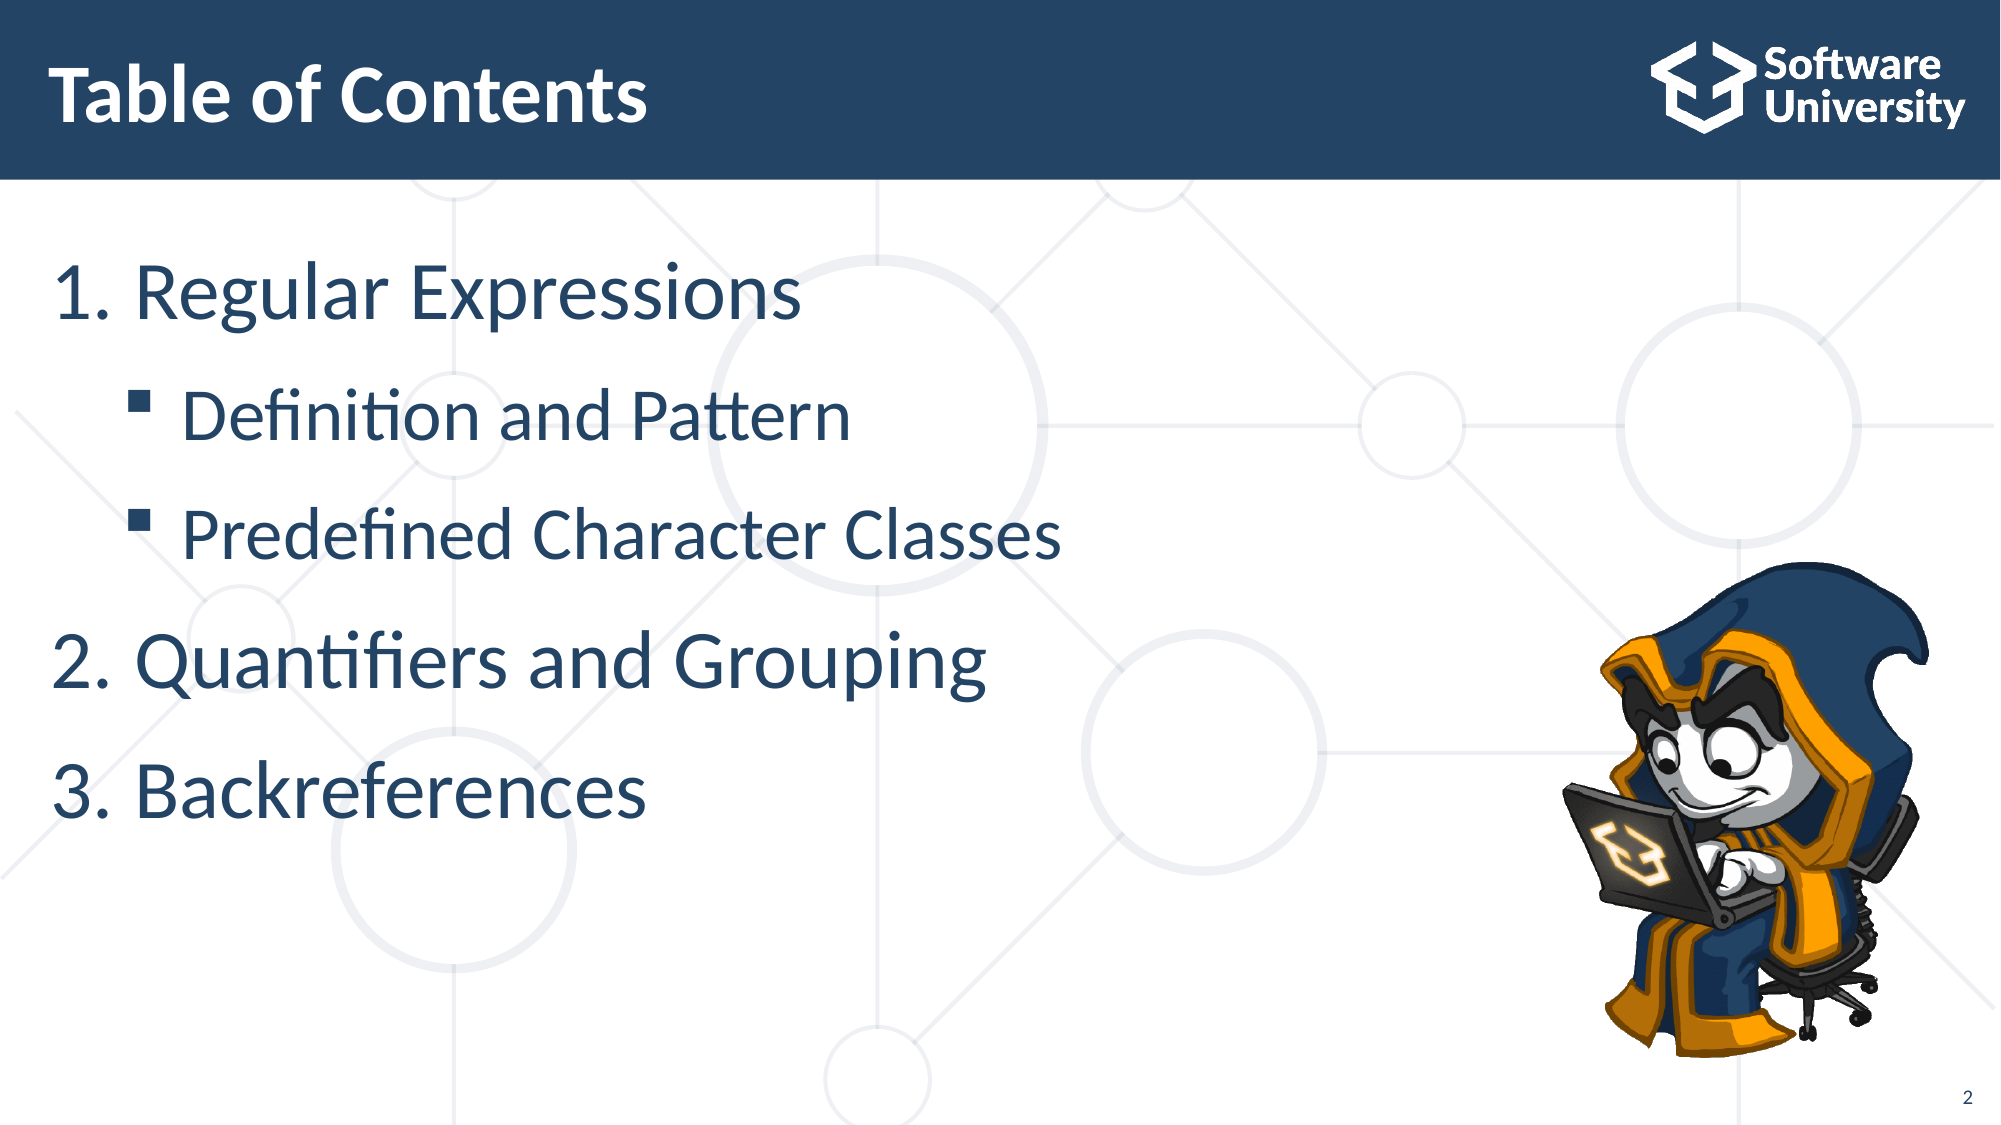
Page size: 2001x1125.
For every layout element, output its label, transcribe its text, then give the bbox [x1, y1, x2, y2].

title Table of Contents [31, 16, 1625, 162]
list Regular Expressions Definition and Pattern Predefined Character Classes Quantifiers and Grouping Backreferences [32, 224, 1517, 1080]
picture [1561, 559, 1931, 1059]
picture [1651, 41, 1966, 134]
slide_number 2 [1927, 1067, 1989, 1117]
